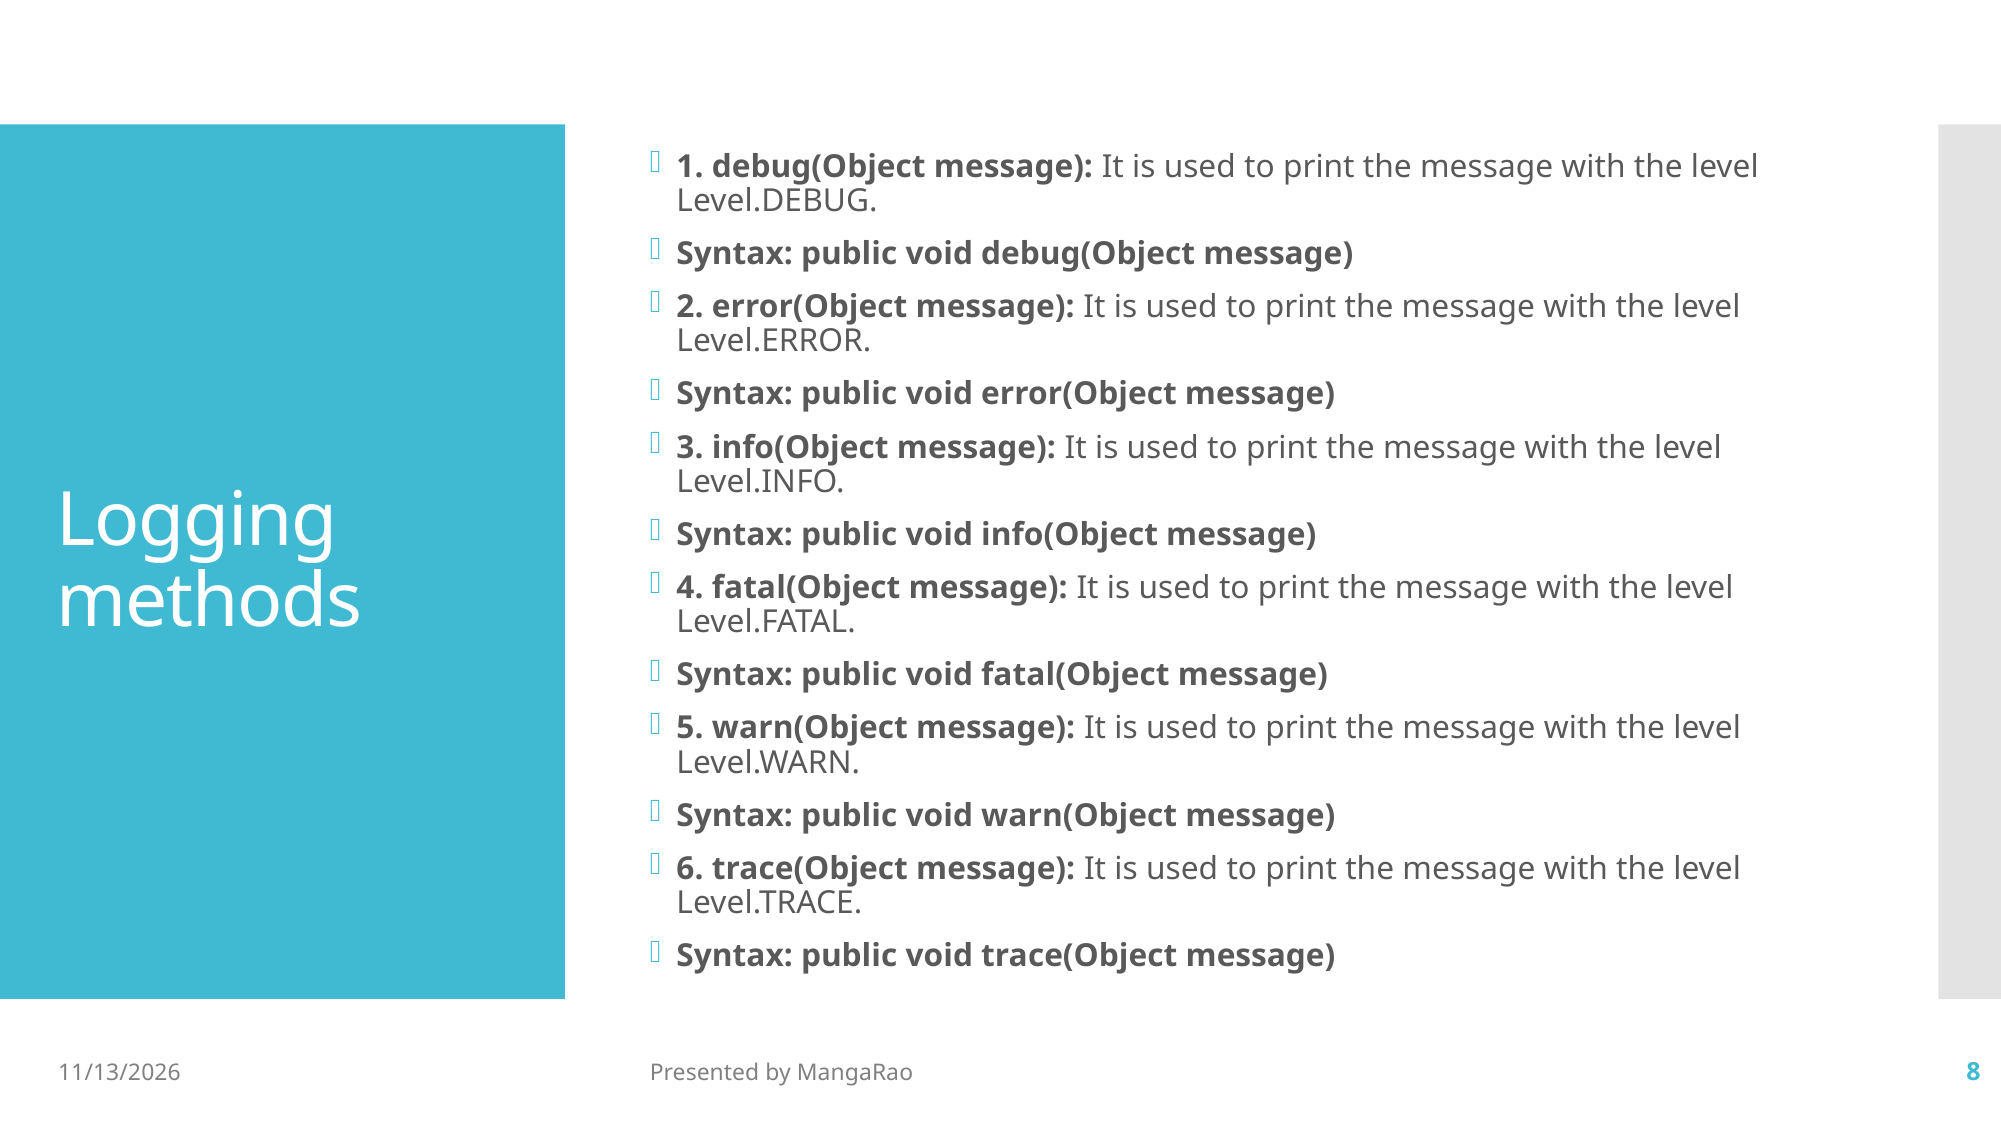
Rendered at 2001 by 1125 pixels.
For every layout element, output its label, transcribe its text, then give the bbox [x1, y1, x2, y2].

list 1. debug(Object message): It is used to print the message with the level Level.DEBUG. Syntax: public void debug(Object message) 2. error(Object message): It is used to print the message with the level Level.ERROR. Syntax: public void error(Object message) 3. info(Object message): It is used to print the message with the level Level.INFO. Syntax: public void info(Object message) 4. fatal(Object message): It is used to print the message with the level Level.FATAL. Syntax: public void fatal(Object message) 5. warn(Object message): It is used to print the message with the level Level.WARN. Syntax: public void warn(Object message) 6. trace(Object message): It is used to print the message with the level Level.TRACE. Syntax: public void trace(Object message) [634, 141, 1835, 982]
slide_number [43, 1042, 493, 1103]
footer Presented by MangaRao [634, 1042, 1605, 1103]
slide_number 8 [1744, 1042, 1996, 1103]
title Logging methods [41, 184, 525, 940]
